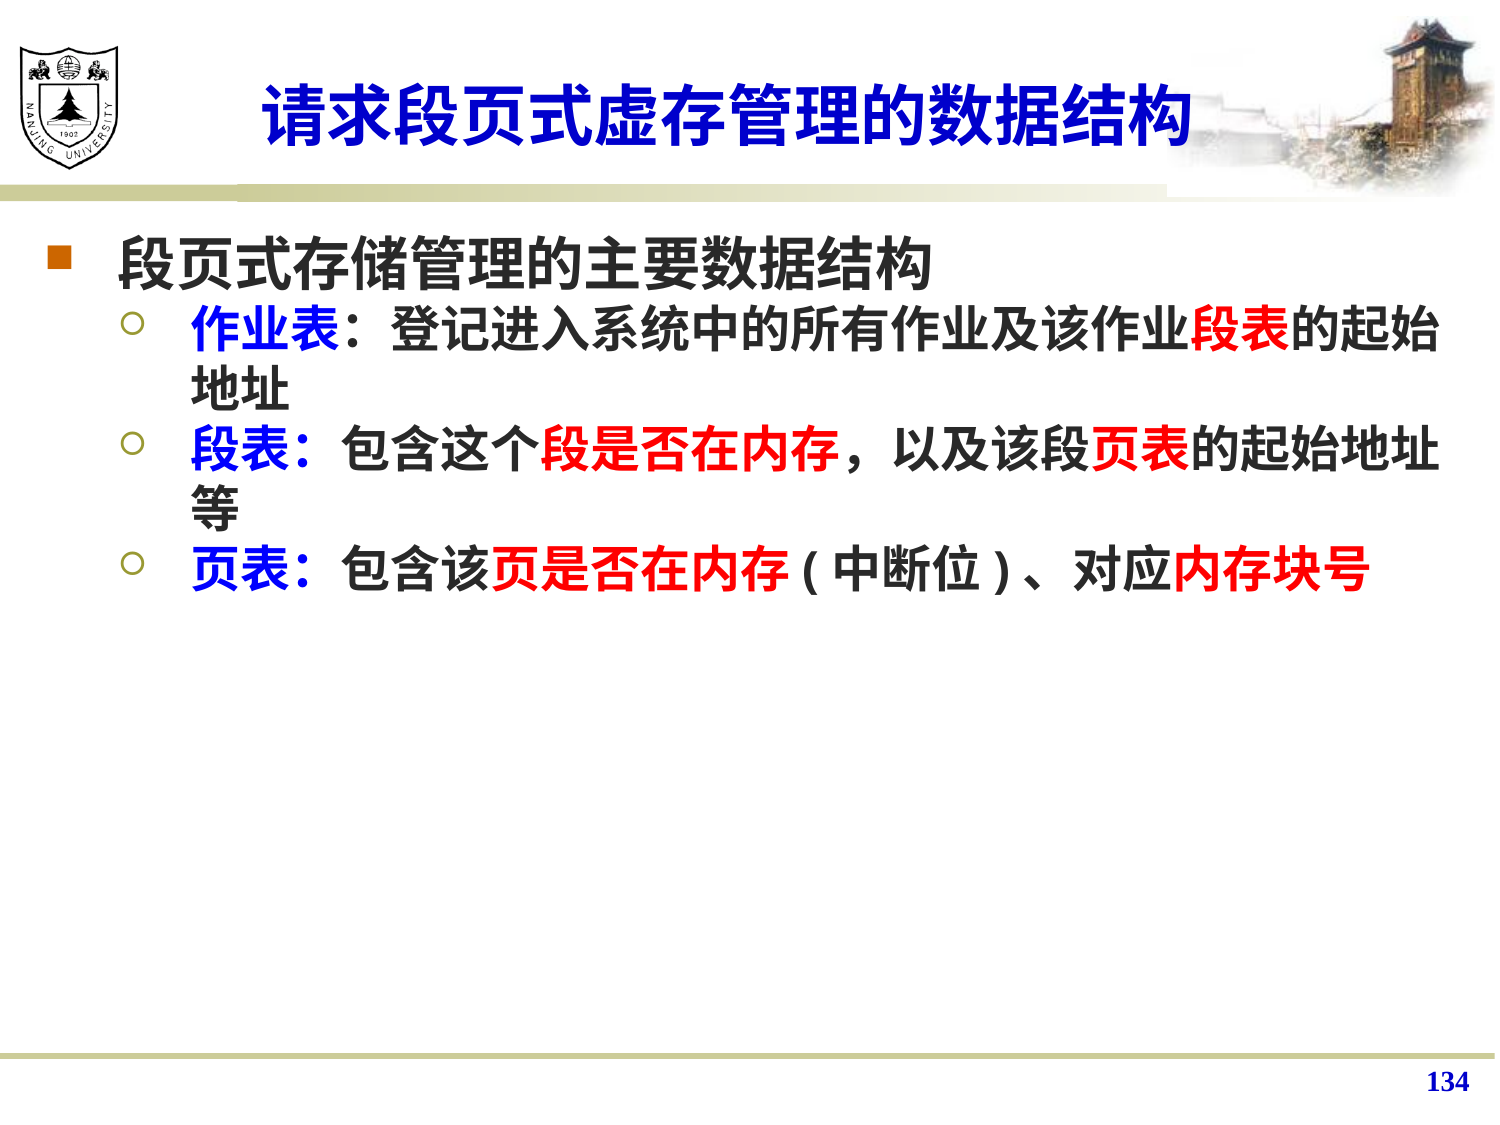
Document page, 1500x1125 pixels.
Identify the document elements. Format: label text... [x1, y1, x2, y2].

picture [14, 42, 124, 173]
picture [0, 1053, 1495, 1059]
picture [1167, 16, 1495, 197]
slide_number 134 [1399, 1054, 1496, 1125]
title 请求段页式虚存管理的数据结构 [123, 66, 1331, 161]
list 段页式存储管理的主要数据结构 作业表：登记进入系统中的所有作业及该作业段表的起始地址 段表：包含这个段是否在内存，以及该段页表的起始地址等 页表：包含该页是否在内存(中断位)、对应内存块号 [29, 219, 1483, 1035]
